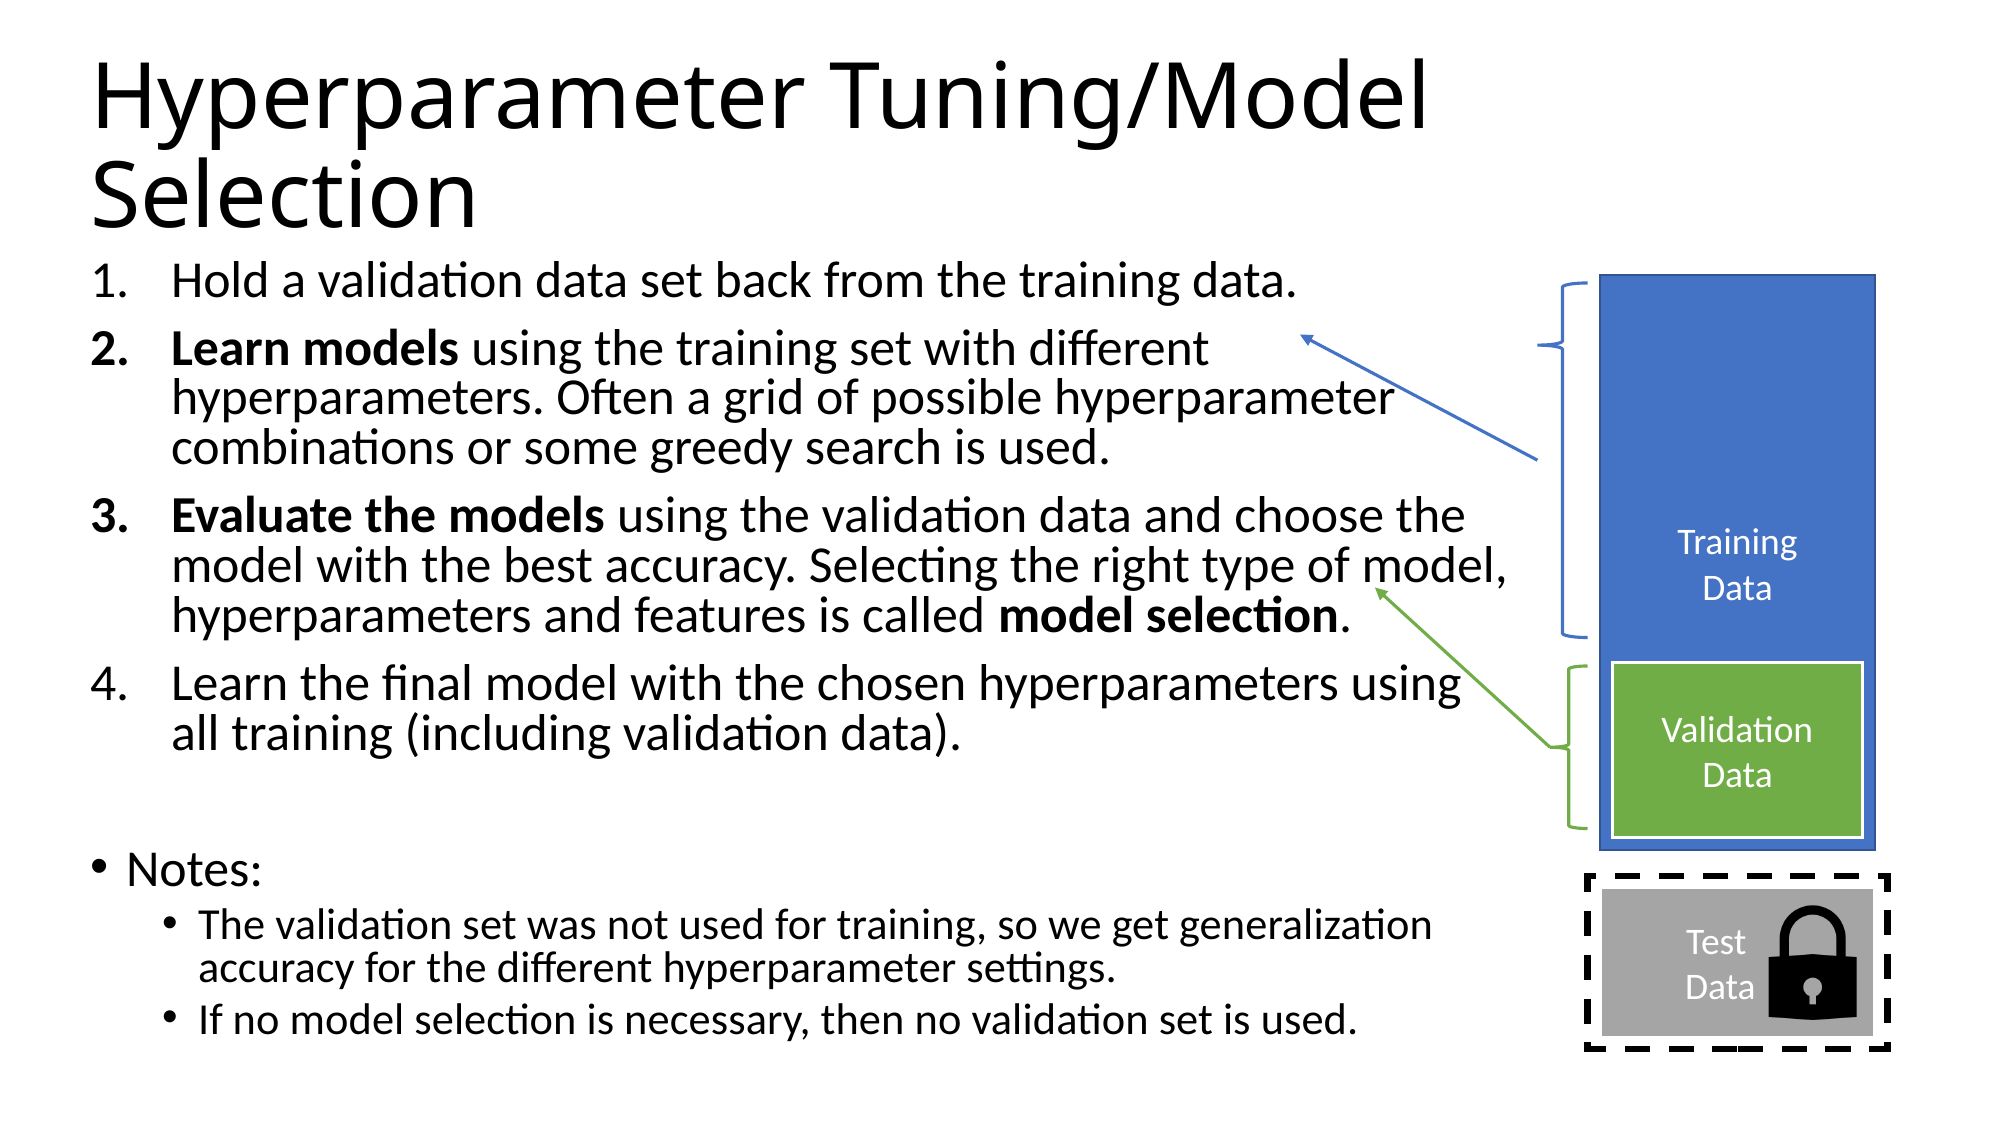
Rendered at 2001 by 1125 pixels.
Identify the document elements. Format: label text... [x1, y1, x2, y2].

text_box Validation Data [1611, 661, 1864, 839]
text_box [1586, 875, 1888, 1050]
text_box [1374, 587, 1550, 748]
text_box [1550, 664, 1588, 831]
title Hyperparameter Tuning/Model Selection [75, 39, 1800, 257]
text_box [1299, 334, 1538, 346]
text_box Training Data [1599, 274, 1876, 851]
text_box [1537, 281, 1588, 640]
list Hold a validation data set back from the training data. Learn models using the training set with different hyperparameters. Often a grid of possible hyperparameter combinations or some greedy search is used. Evaluate the models using the validation data and choose the model with the best accuracy. Selecting the right type of model, hyperparameters and features is called model selection. Learn the final model with the chosen hyperparameters using all training (including validation data). Notes: The validation set was not used for training, so we get generalization accuracy for the different hyperparameter settings. If no model selection is necessary, then no validation set is used. [75, 249, 1538, 1063]
picture [1737, 887, 1888, 1038]
